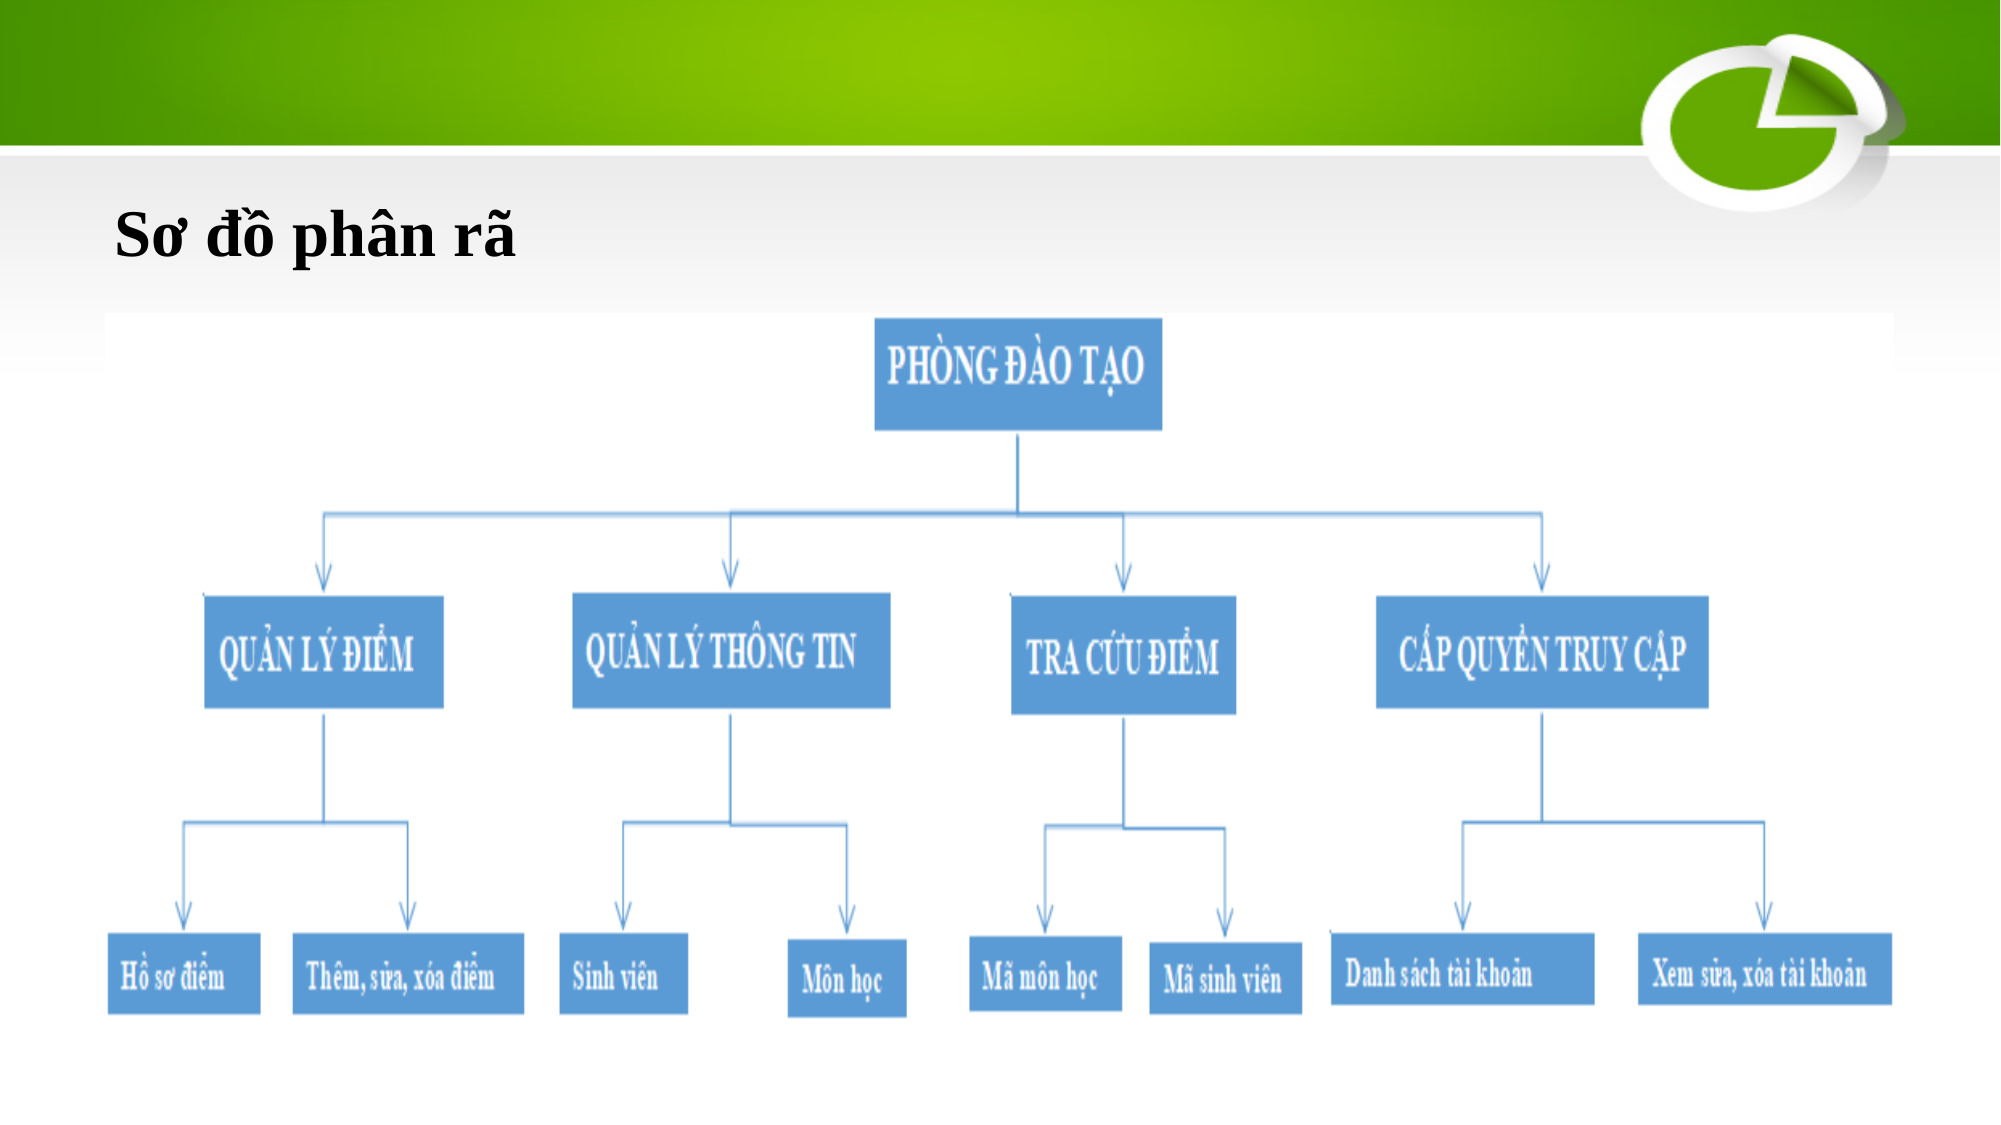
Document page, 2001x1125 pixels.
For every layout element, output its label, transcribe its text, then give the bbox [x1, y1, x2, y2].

picture [0, 0, 2001, 1125]
title [99, 61, 1901, 158]
text_box Sơ đồ phân rã [99, 181, 532, 277]
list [105, 313, 1894, 1031]
